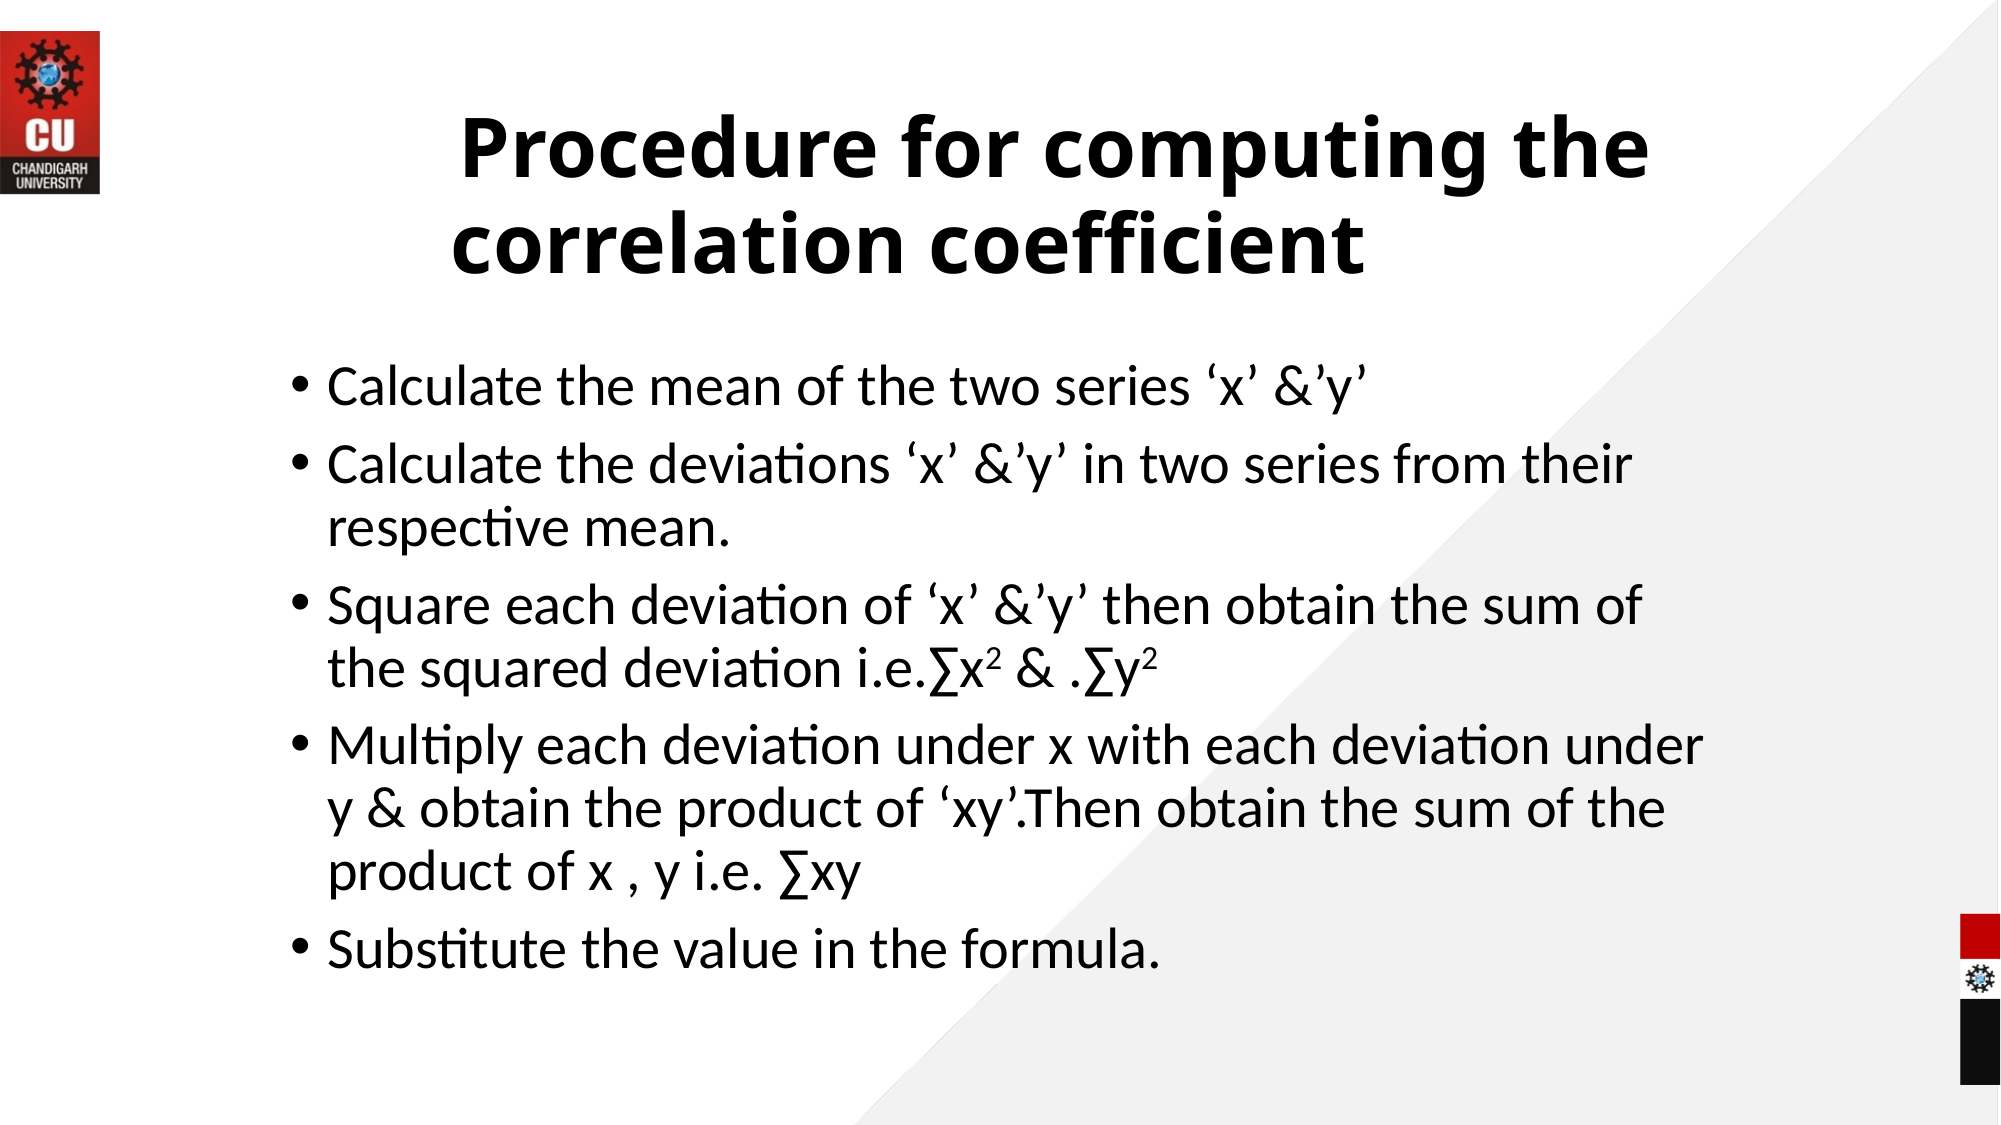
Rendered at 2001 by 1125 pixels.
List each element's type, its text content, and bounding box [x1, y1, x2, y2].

list Calculate the mean of the two series ‘x’ &’y’ Calculate the deviations ‘x’ &’y’ in two series from their respective mean. Square each deviation of ‘x’ &’y’ then obtain the sum of the squared deviation i.e.∑x2 & .∑y2 Multiply each deviation under x with each deviation under y & obtain the product of ‘xy’.Then obtain the sum of the product of x , y i.e. ∑xy Substitute the value in the formula. [275, 344, 1750, 1117]
title Procedure for computing the correlation coefficient [350, 87, 1725, 300]
picture [0, 0, 2001, 1125]
